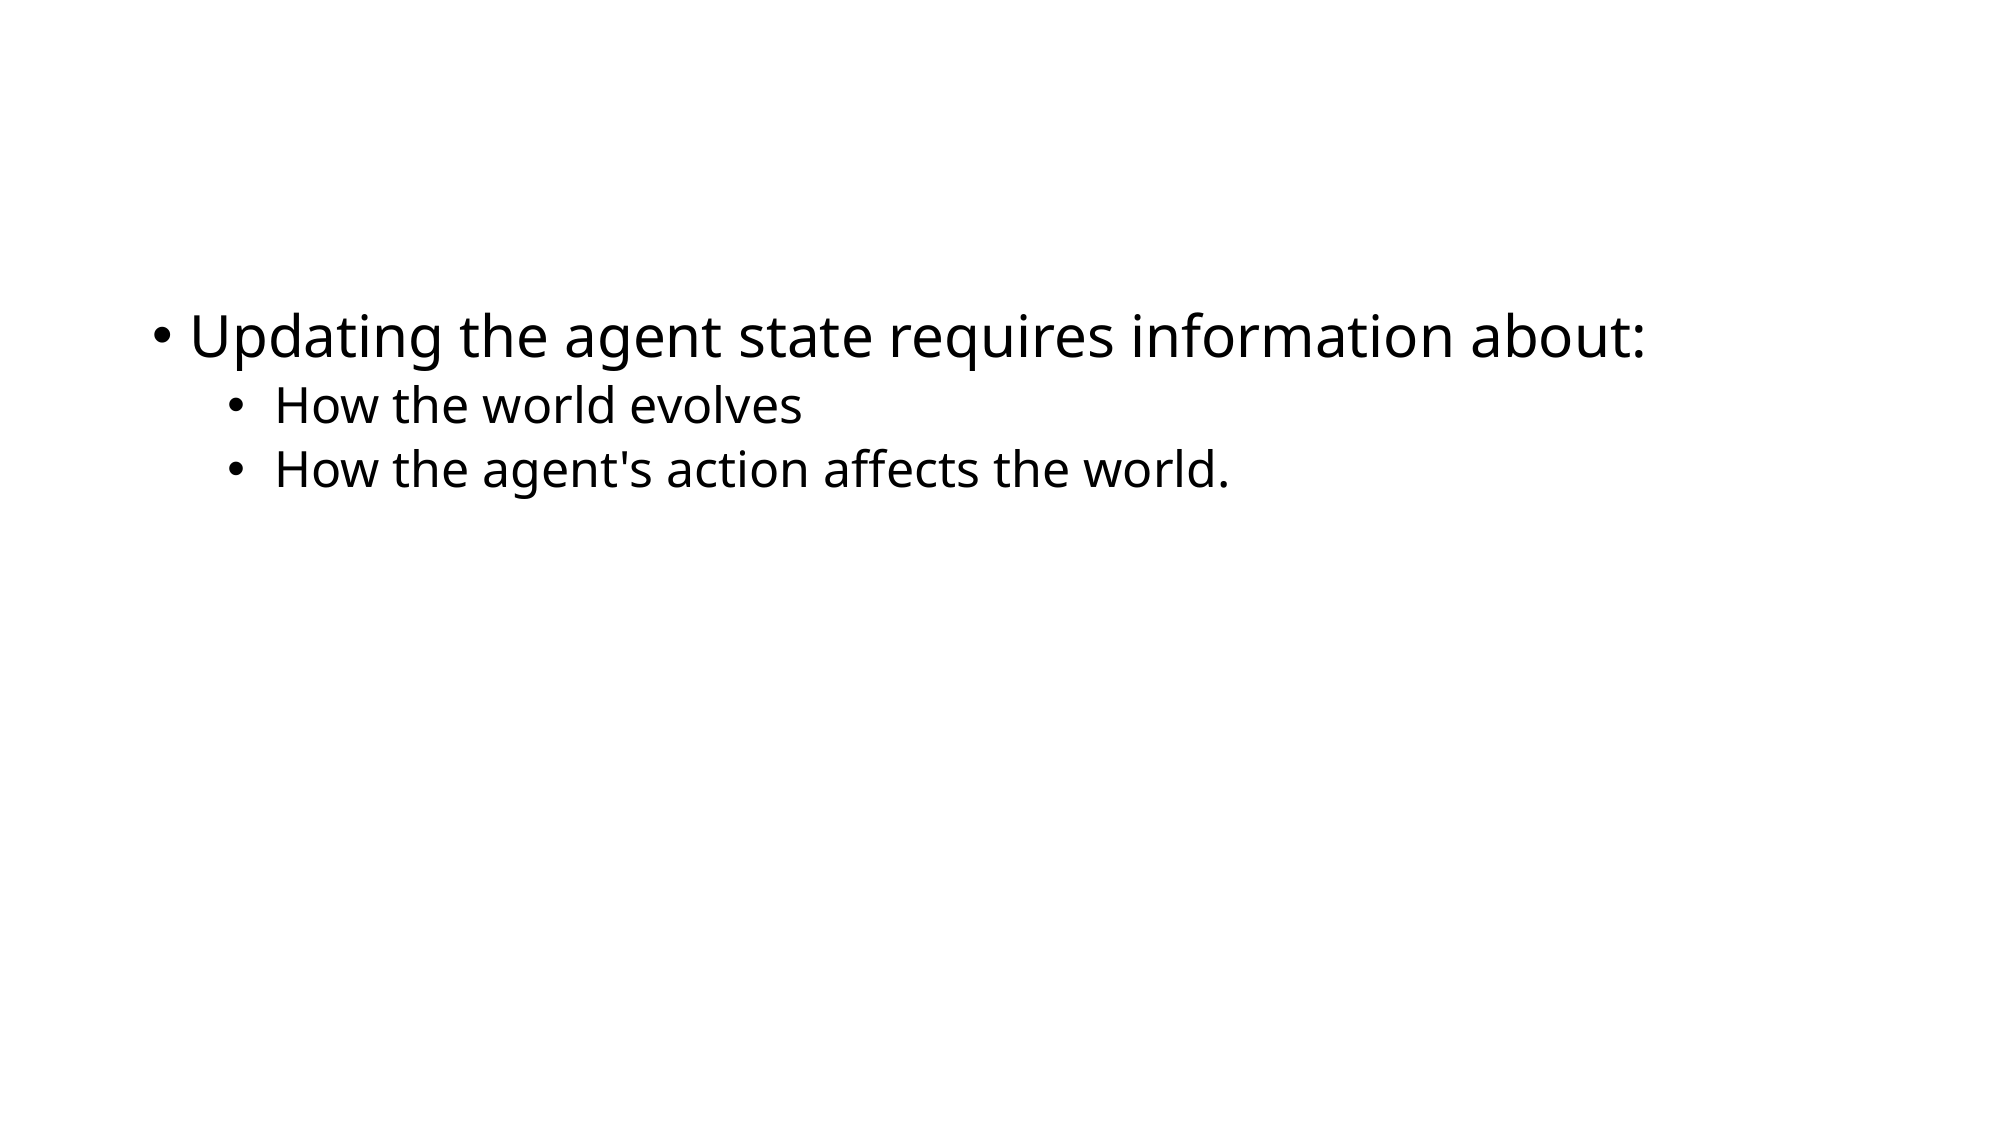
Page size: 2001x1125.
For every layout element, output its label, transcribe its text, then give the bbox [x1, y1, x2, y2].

list Updating the agent state requires information about: How the world evolves How the agent's action affects the world. [137, 299, 1863, 1014]
